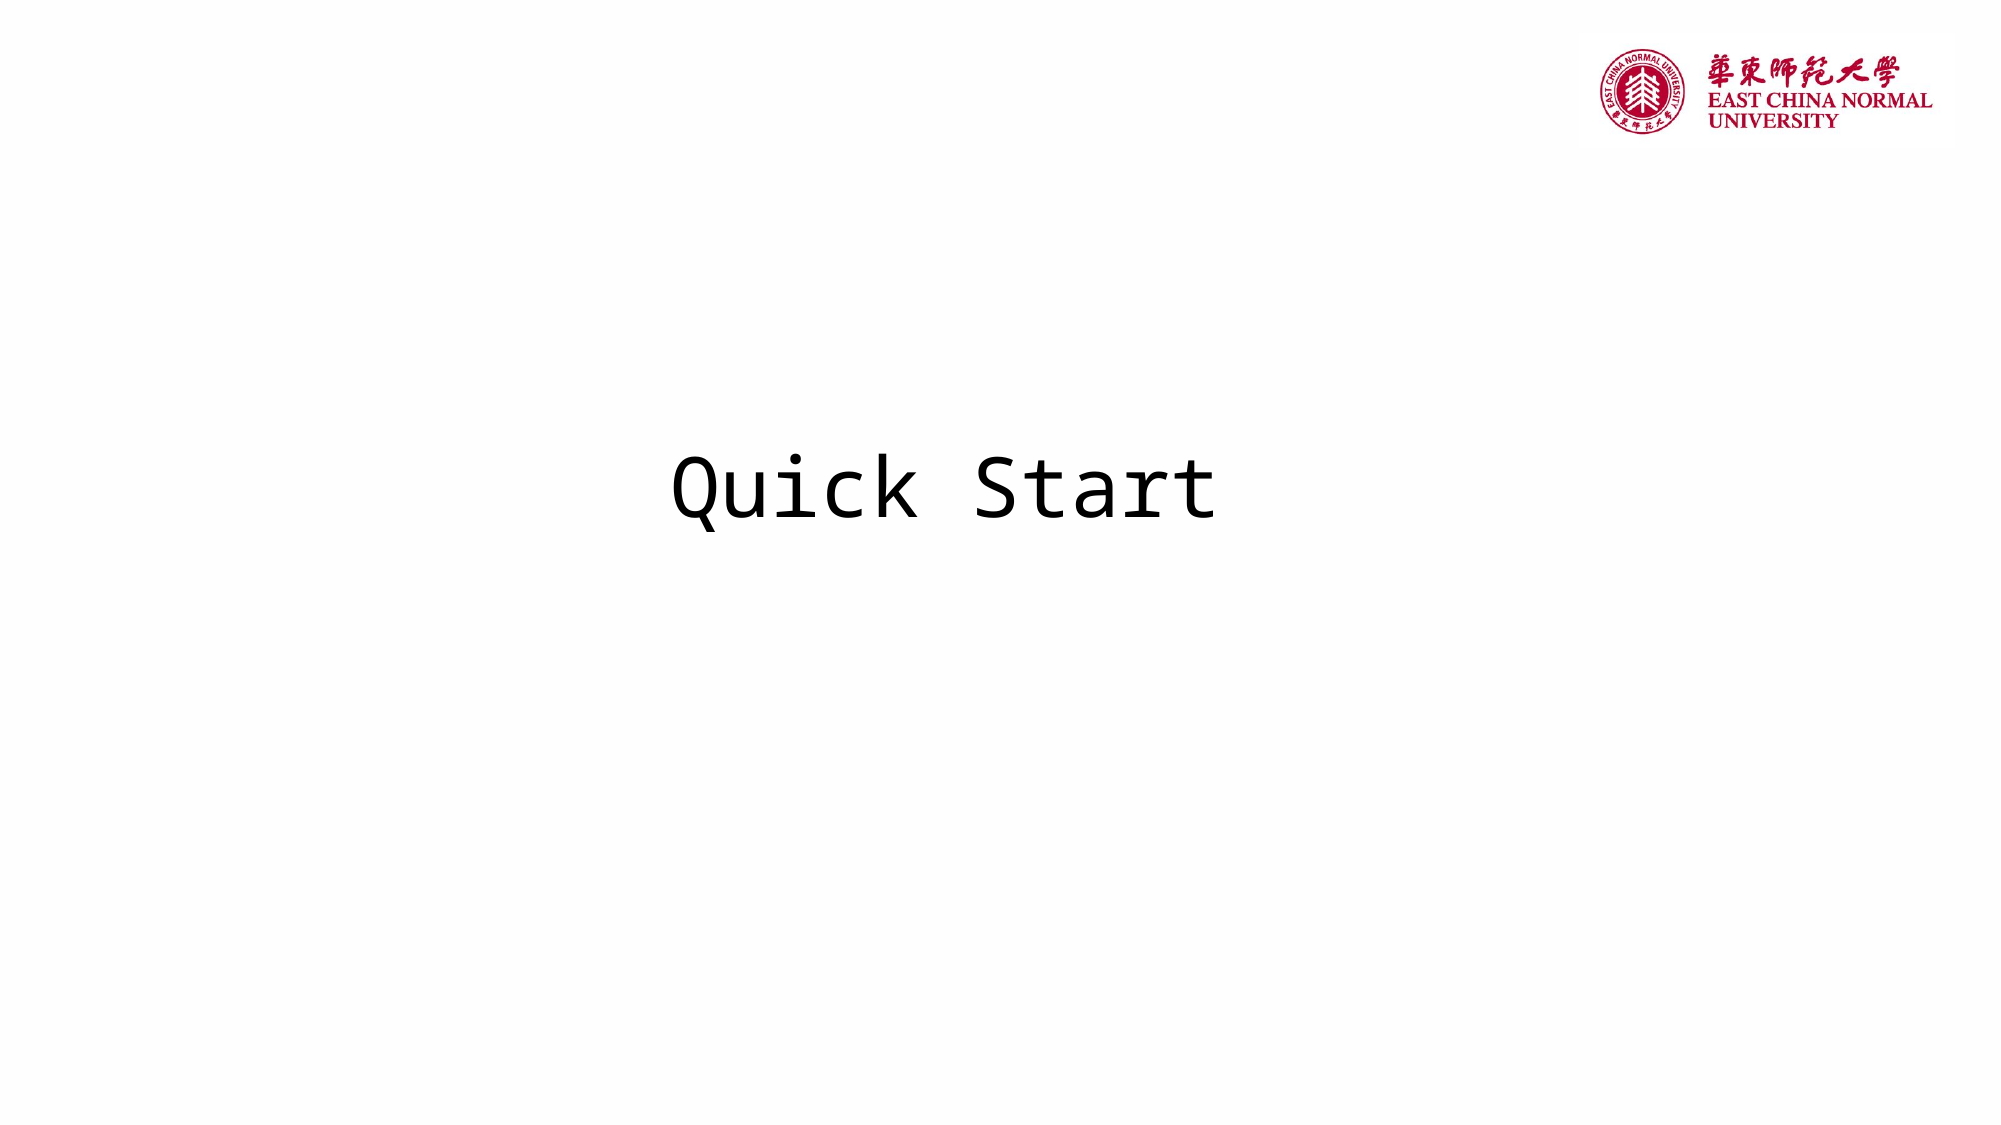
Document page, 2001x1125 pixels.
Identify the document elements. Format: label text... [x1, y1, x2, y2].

text_box Quick Start [655, 427, 1236, 542]
picture [1579, 33, 1955, 148]
